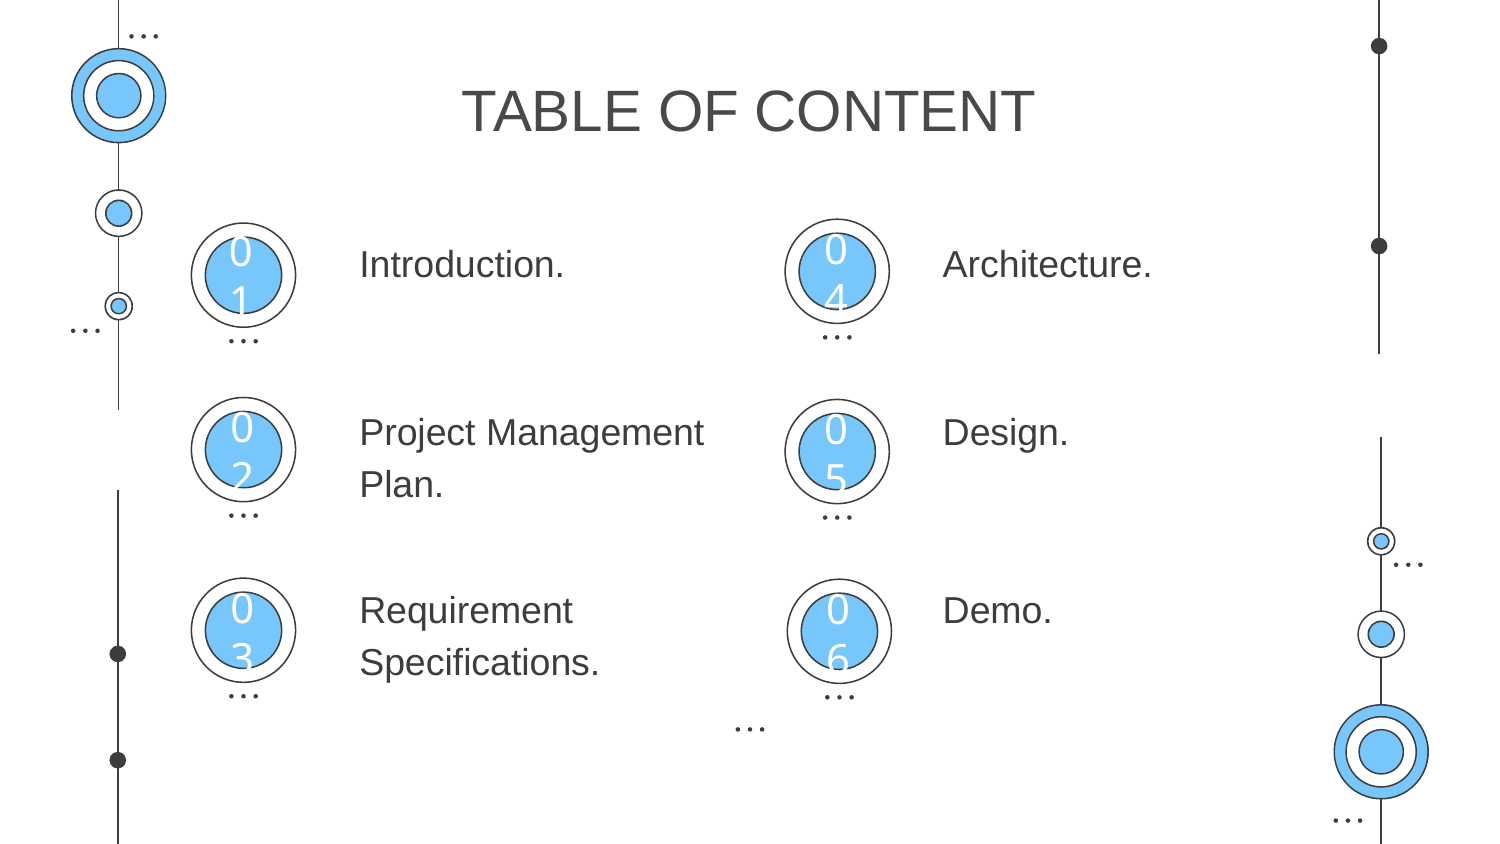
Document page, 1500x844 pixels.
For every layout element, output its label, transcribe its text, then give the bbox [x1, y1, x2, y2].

text_box Design. [927, 386, 1357, 491]
text_box Demo. [927, 563, 1357, 669]
text_box Project Management Plan. [344, 386, 774, 491]
text_box Requirement Specifications. [344, 564, 774, 669]
title TABLE OF CONTENT [374, 61, 1052, 156]
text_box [191, 577, 296, 699]
text_box Introduction. [344, 218, 774, 323]
text_box Architecture. [927, 218, 1357, 323]
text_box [191, 222, 296, 344]
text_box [784, 399, 890, 521]
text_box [191, 397, 296, 519]
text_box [787, 579, 892, 700]
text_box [784, 219, 890, 340]
